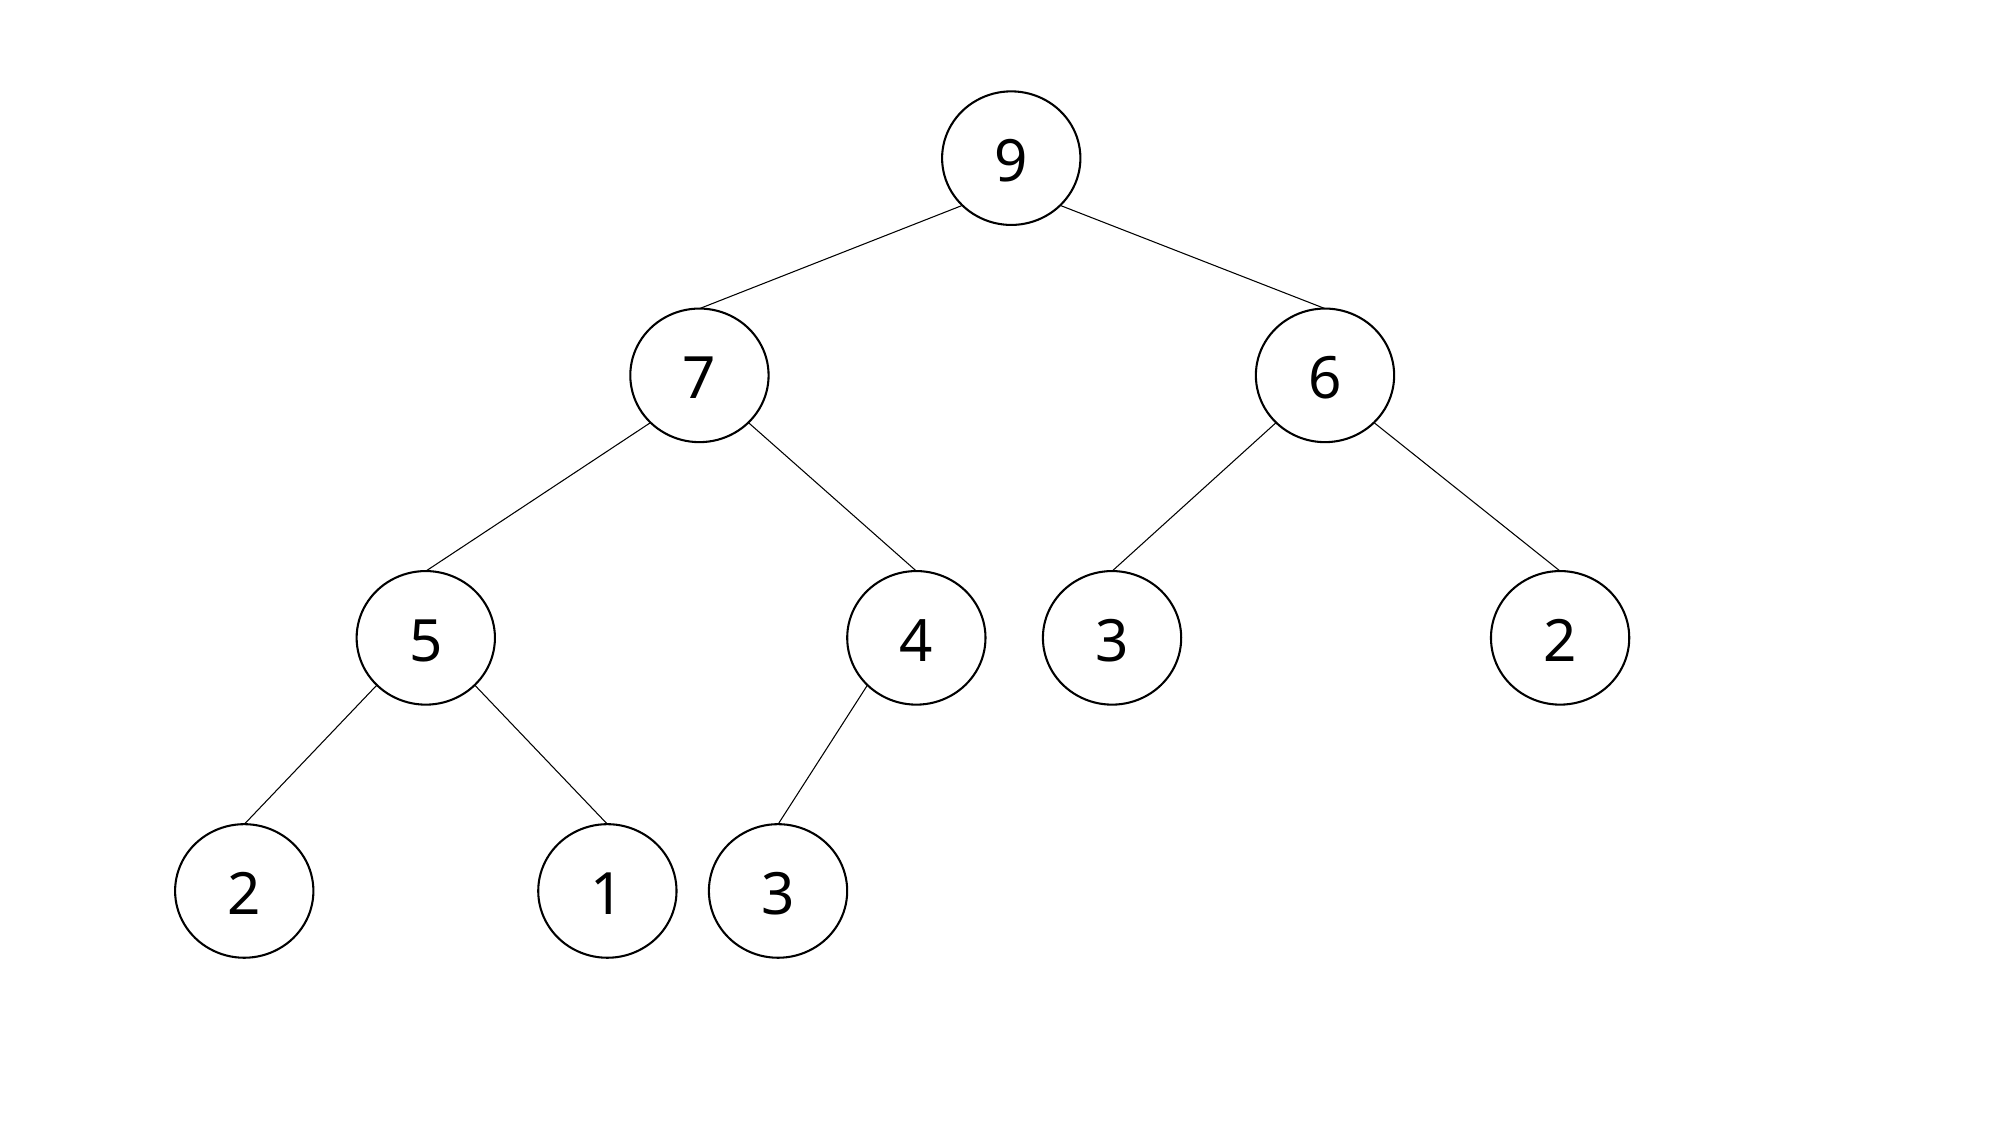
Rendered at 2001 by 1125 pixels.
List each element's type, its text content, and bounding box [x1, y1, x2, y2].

text_box 5 [355, 570, 496, 706]
text_box 3 [1041, 570, 1183, 706]
text_box 2 [1489, 570, 1631, 706]
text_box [748, 422, 917, 571]
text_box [474, 685, 608, 825]
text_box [425, 422, 651, 571]
text_box 9 [941, 90, 1082, 226]
text_box 2 [174, 823, 315, 959]
text_box 1 [537, 823, 678, 959]
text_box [1060, 205, 1326, 309]
text_box 4 [846, 570, 987, 706]
text_box 7 [629, 307, 770, 444]
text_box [1373, 422, 1561, 571]
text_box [699, 205, 963, 309]
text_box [778, 685, 868, 825]
text_box 6 [1254, 307, 1396, 444]
text_box 3 [707, 823, 849, 959]
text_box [244, 685, 377, 825]
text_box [1112, 422, 1277, 571]
